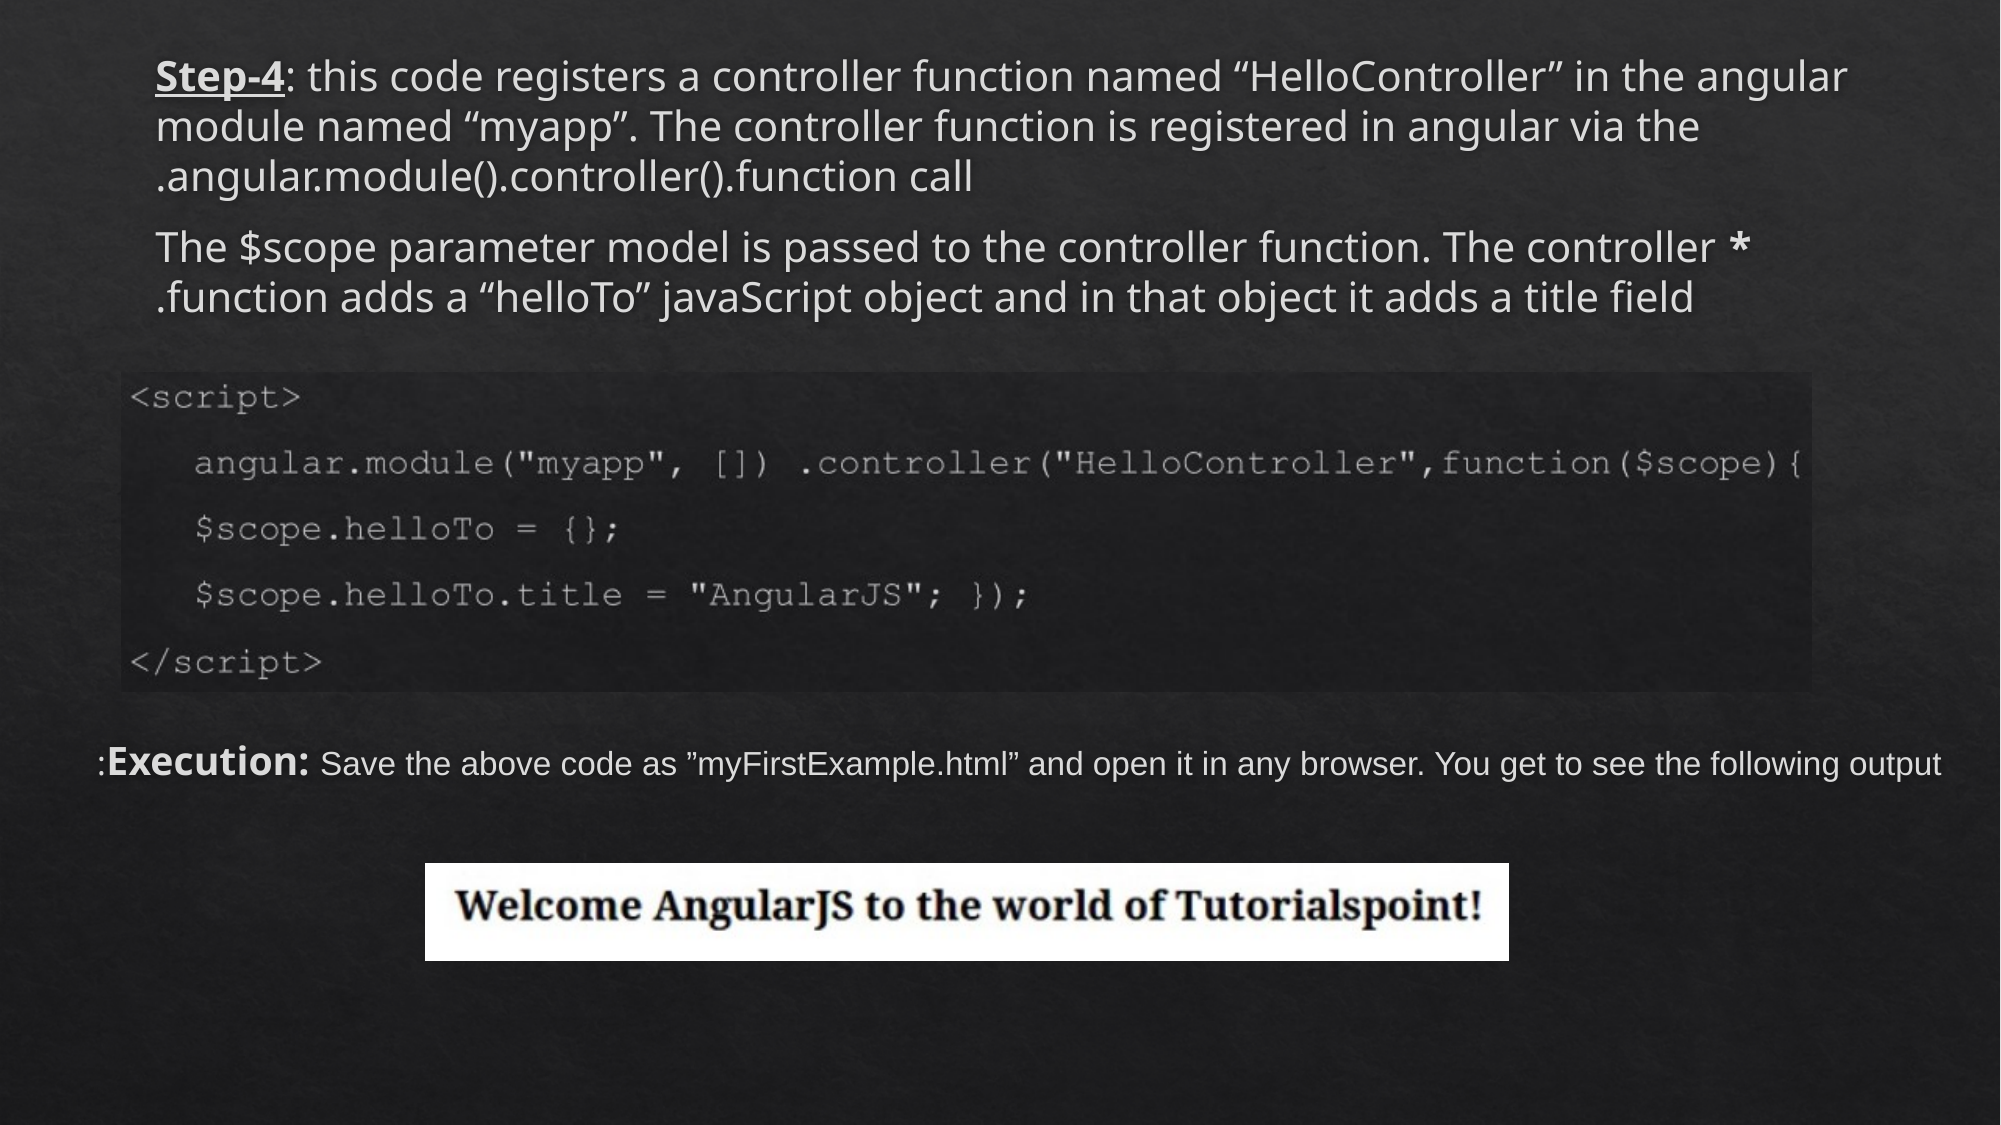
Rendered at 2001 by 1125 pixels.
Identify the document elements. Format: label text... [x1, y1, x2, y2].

picture [424, 863, 1509, 961]
text_box Step-4: this code registers a controller function named “HelloController” in the angular module named “myapp”. The controller function is registered in angular via the angular.module().controller().function call. * The $scope parameter model is passed to the controller function. The controller function adds a “helloTo” javaScript object and in that object it adds a title field. [140, 41, 1922, 336]
text_box Execution: Save the above code as ”myFirstExample.html” and open it in any browser. You get to see the following output: [81, 729, 1980, 826]
picture [120, 372, 1813, 692]
